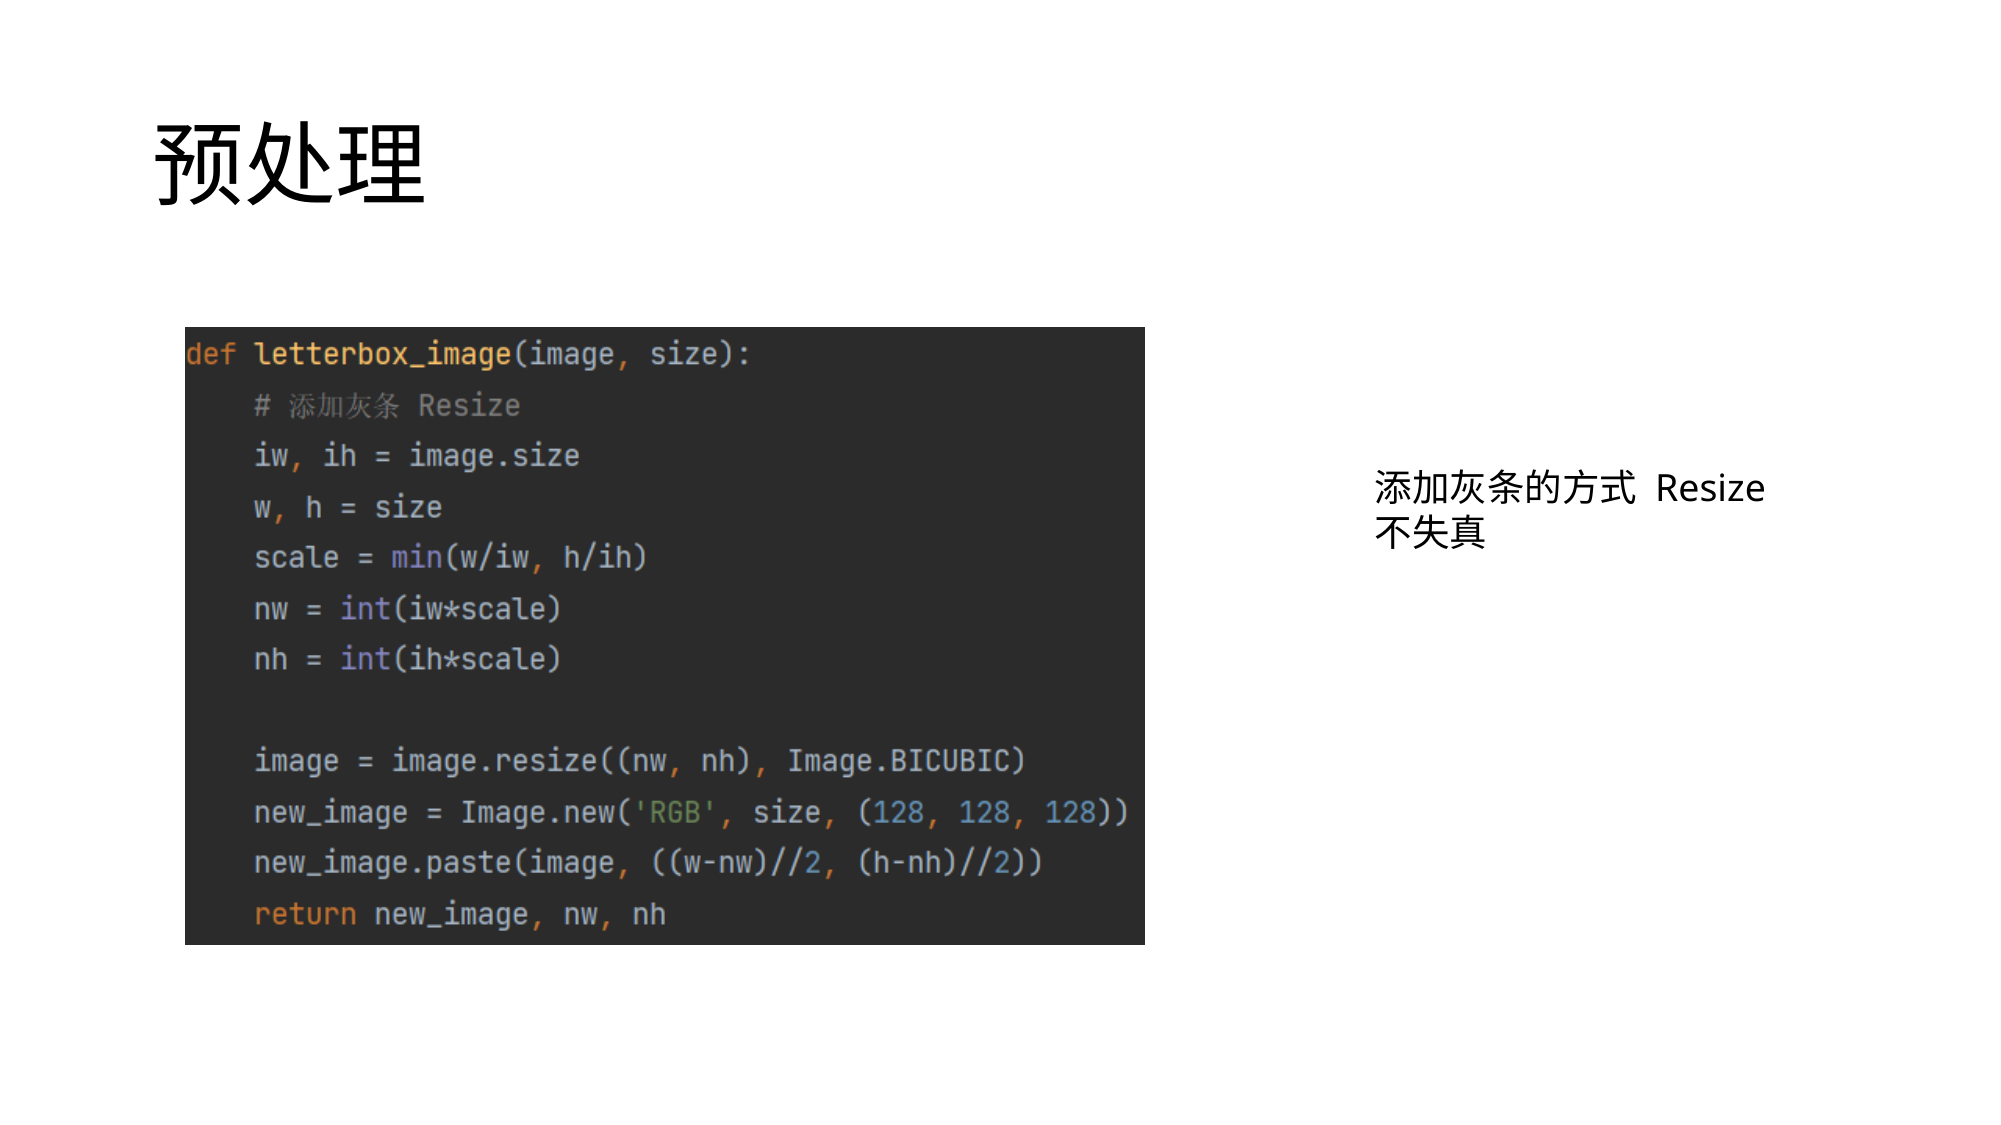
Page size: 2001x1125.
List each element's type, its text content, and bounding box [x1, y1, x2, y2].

text_box 添加灰条的方式 Resize 不失真 [1360, 456, 1781, 562]
title 预处理 [137, 59, 1863, 278]
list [185, 327, 1145, 946]
